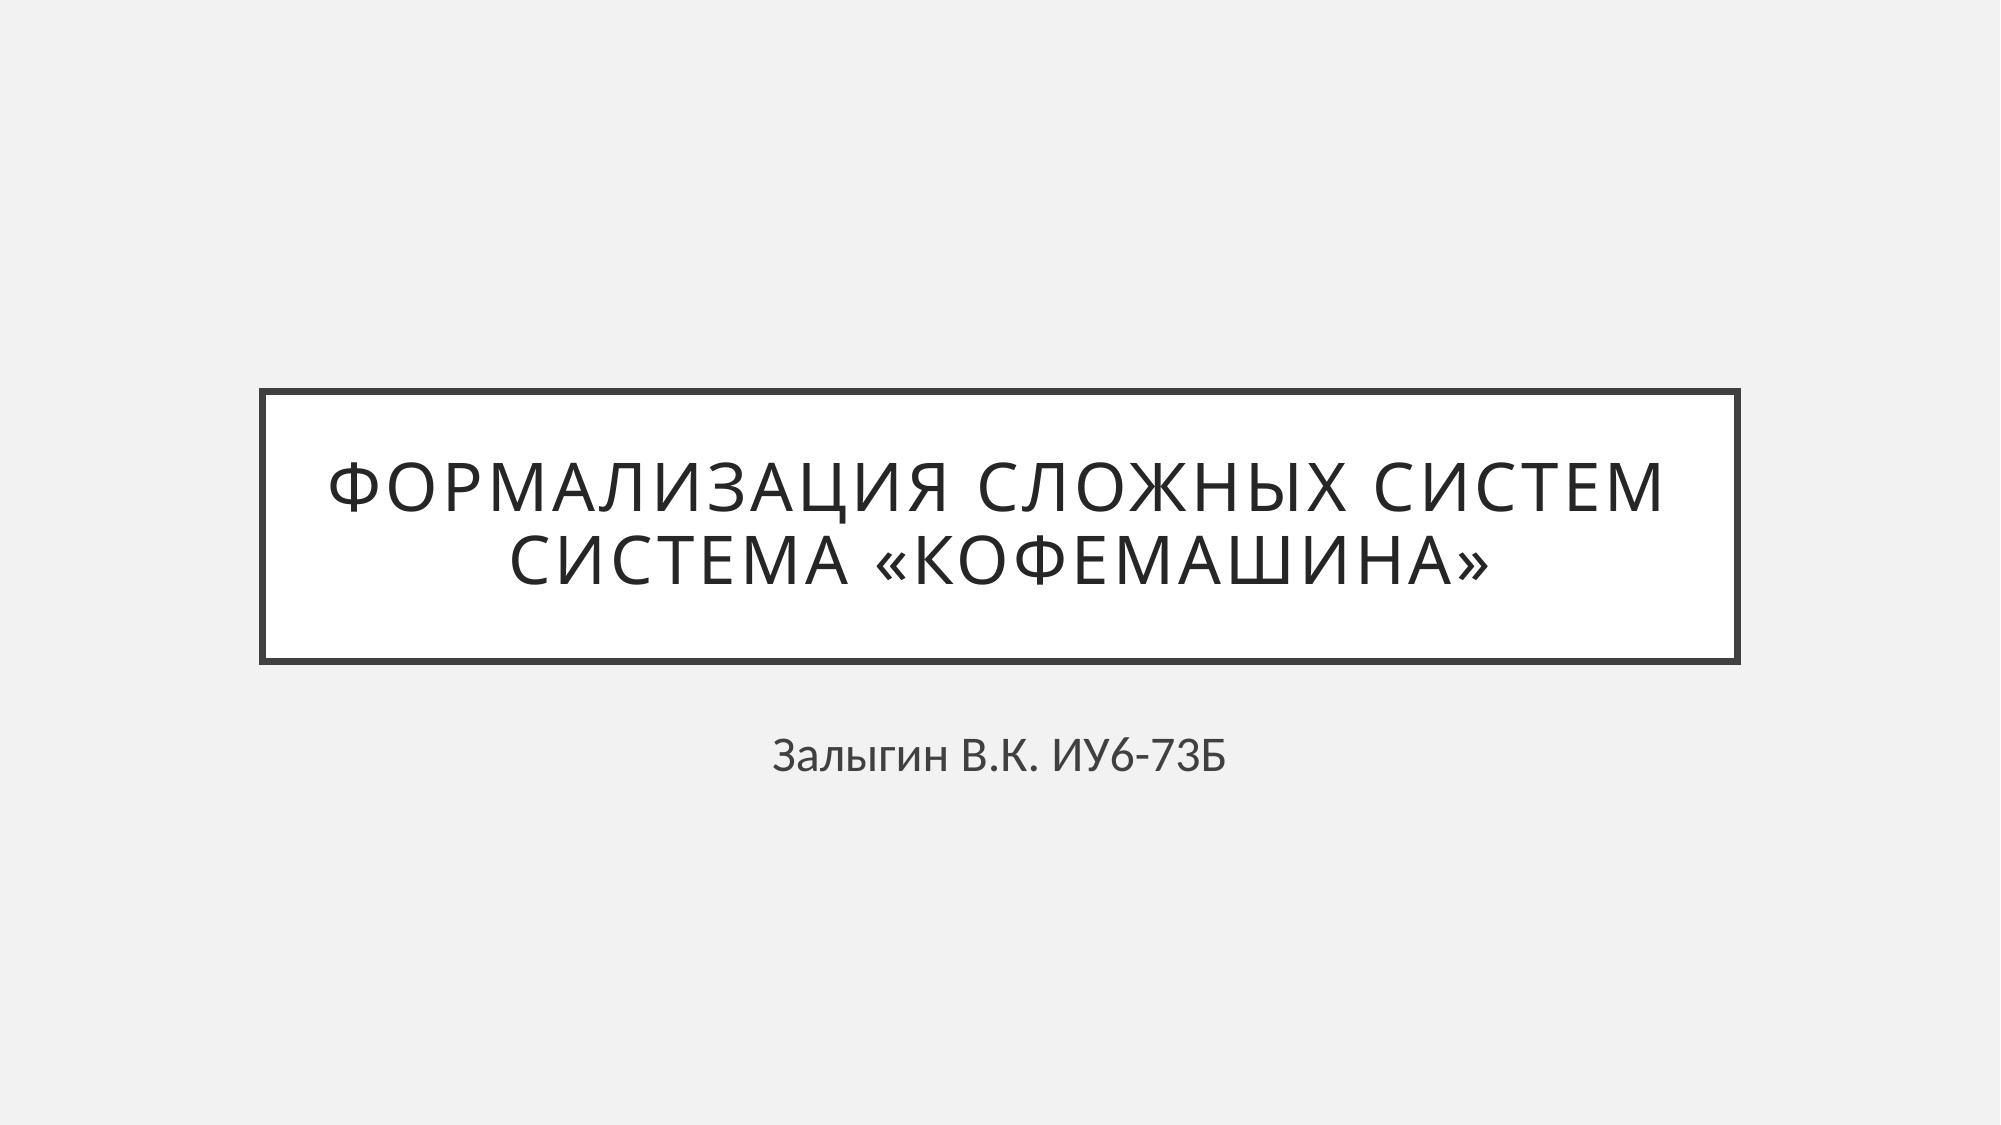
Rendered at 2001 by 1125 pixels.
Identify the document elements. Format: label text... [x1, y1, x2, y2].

title Формализация сложных систем Система «кофемашина» [259, 388, 1741, 665]
subtitle Залыгин В.К. ИУ6-73Б [442, 713, 1558, 918]
